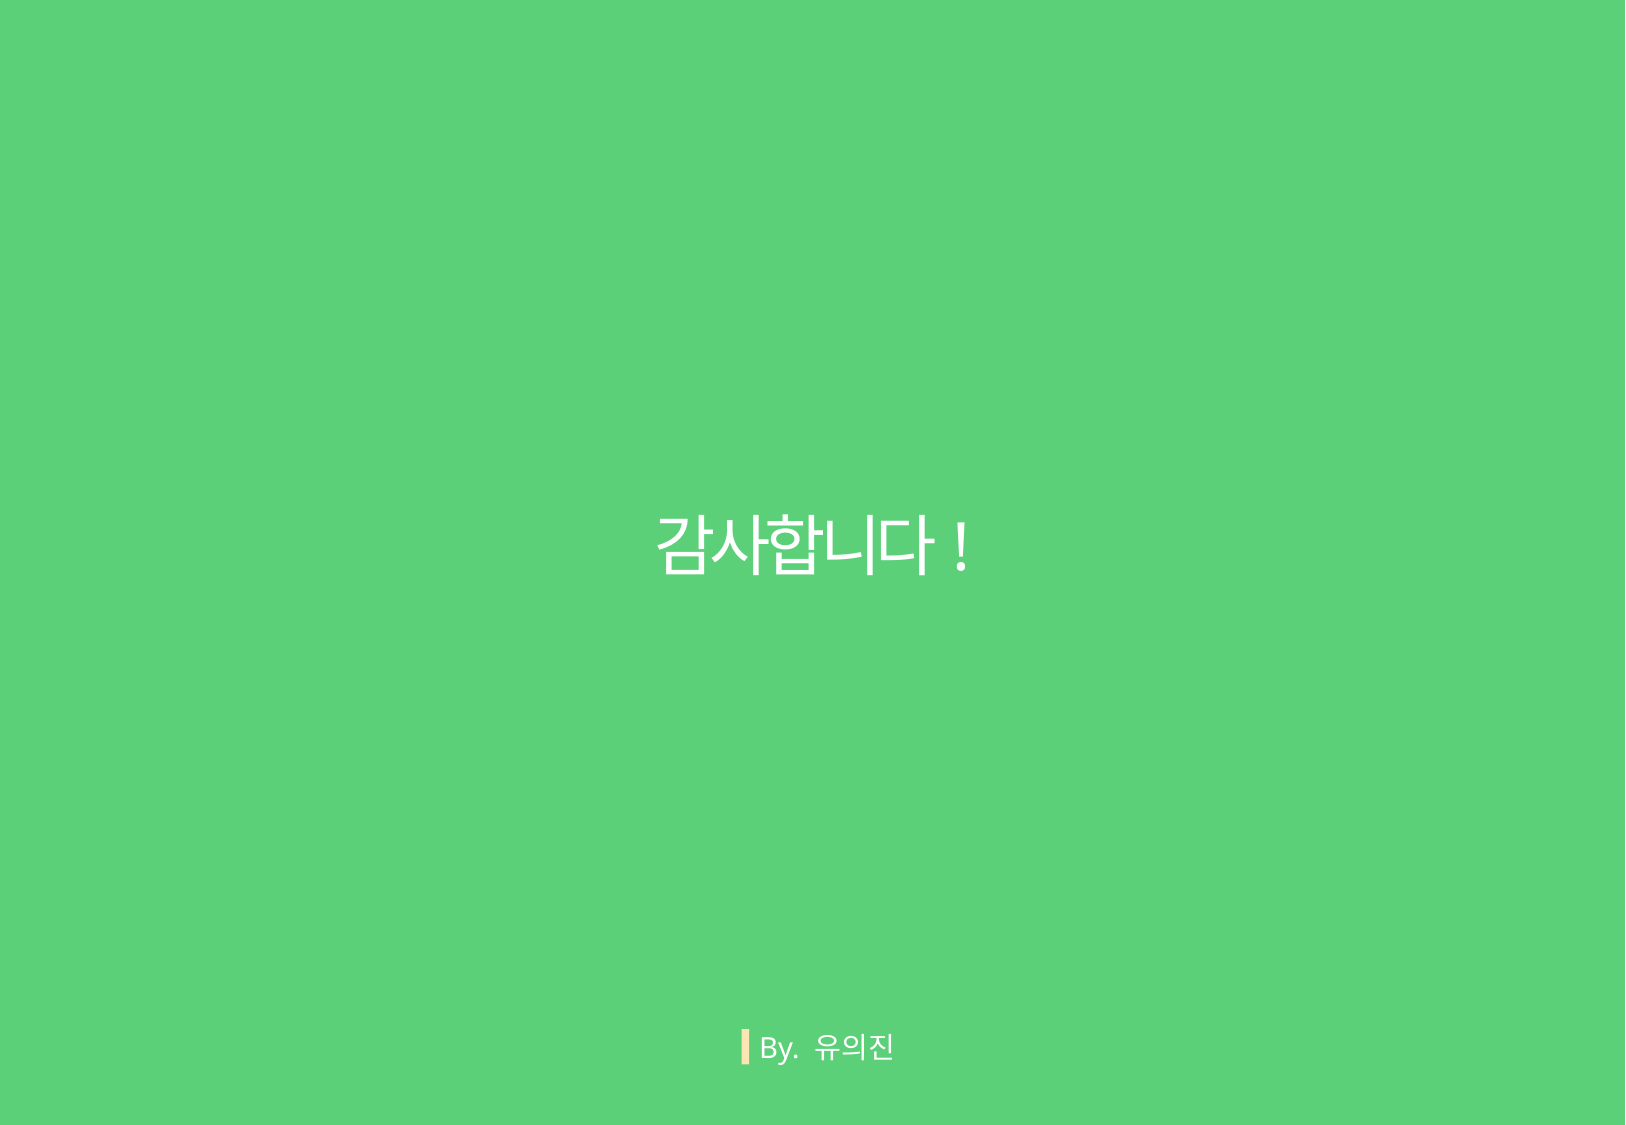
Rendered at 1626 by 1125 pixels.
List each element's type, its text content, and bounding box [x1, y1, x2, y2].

text_box 감사합니다! [639, 456, 986, 591]
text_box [741, 1011, 1038, 1083]
